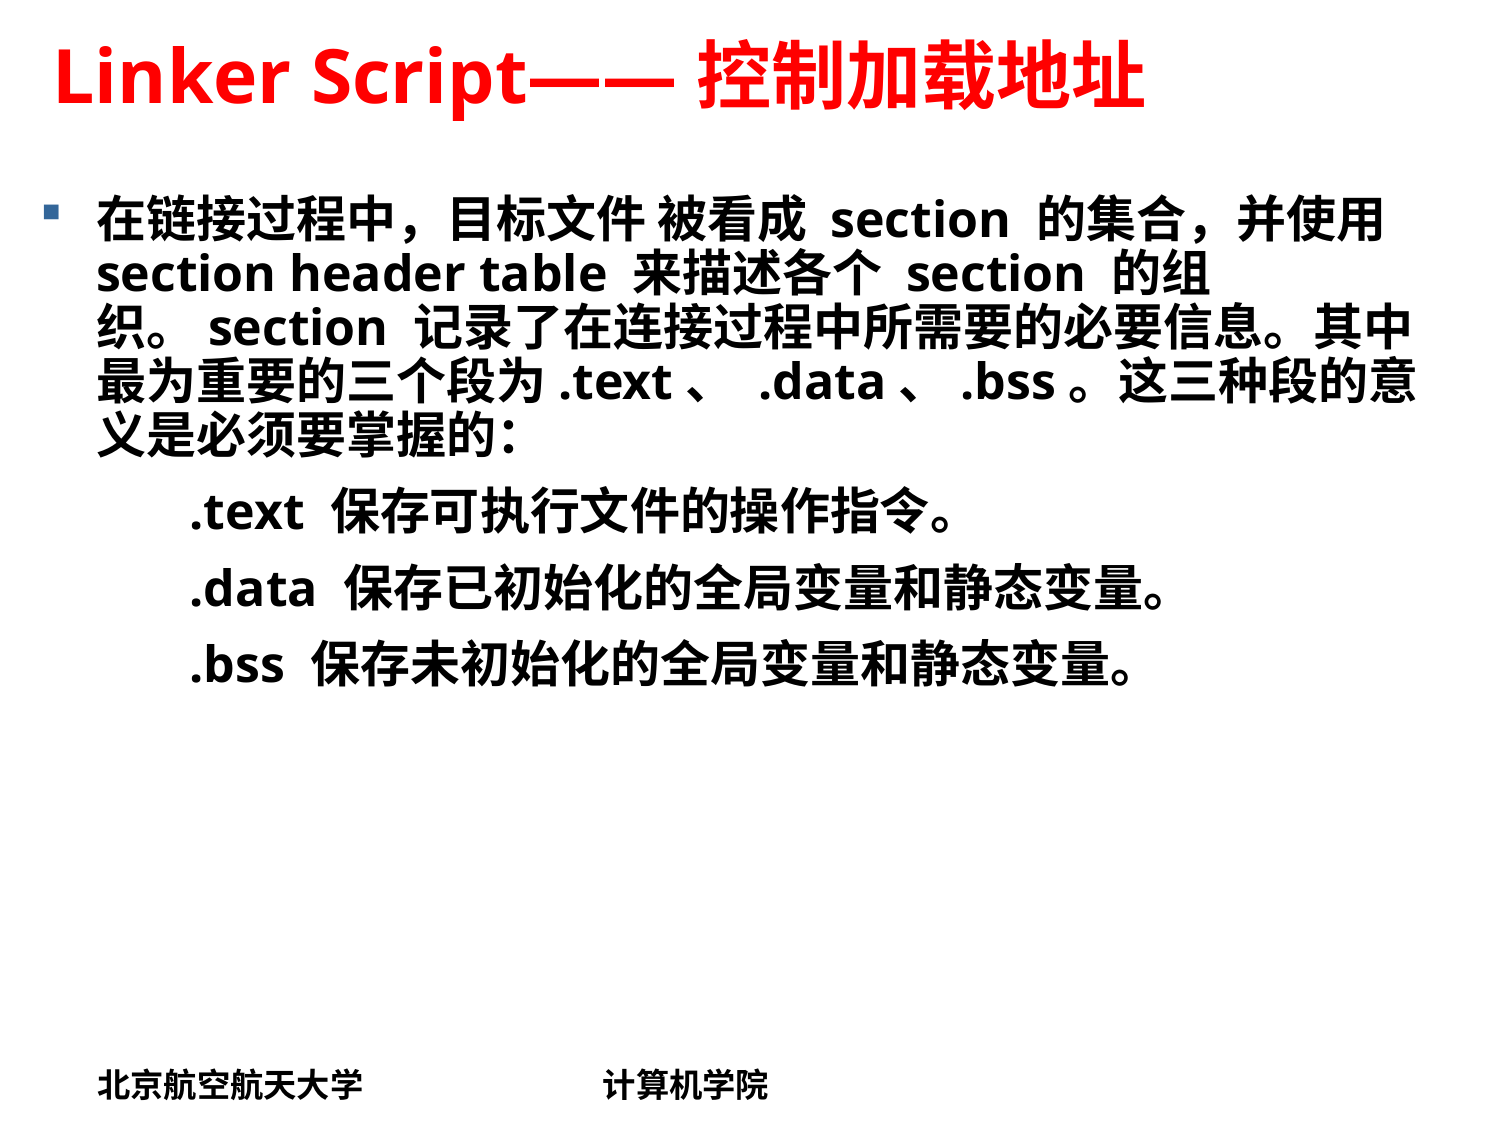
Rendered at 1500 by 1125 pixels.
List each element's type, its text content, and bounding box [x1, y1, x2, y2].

list 在链接过程中，目标文件 被看成 section 的集合，并使用 section header table 来描述各个 section 的组织。section 记录了在连接过程中所需要的必要信息。其中最为重要的三个段为.text、 .data、.bss。这三种段的意义是必须要掌握的： .text 保存可执行文件的操作指令。 .data 保存已初始化的全局变量和静态变量。 .bss 保存未初始化的全局变量和静态变量。 [24, 130, 1444, 758]
title Linker Script——控制加载地址 [37, 29, 1415, 118]
